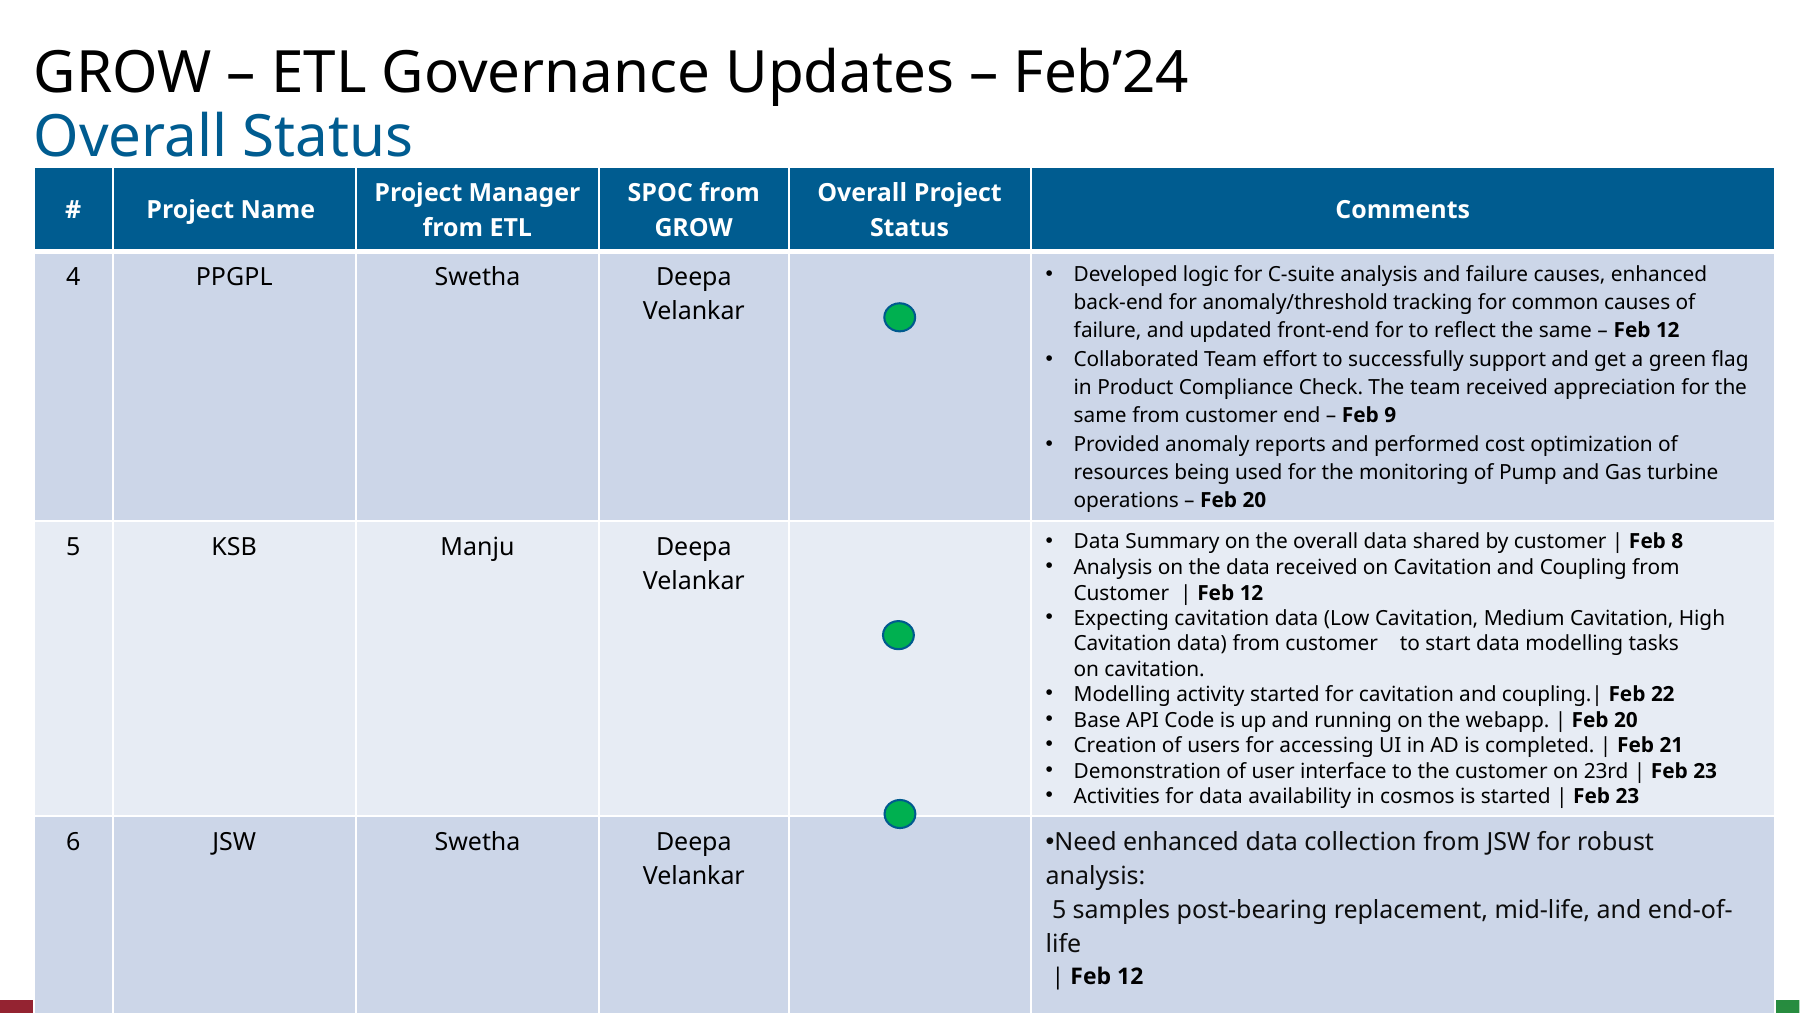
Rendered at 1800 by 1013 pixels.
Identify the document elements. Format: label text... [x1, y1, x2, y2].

text_box [883, 302, 917, 333]
table_cell Manju [357, 522, 598, 815]
table_cell Swetha [357, 817, 598, 1013]
table_cell 5 [35, 522, 112, 815]
table_cell KSB [114, 522, 355, 815]
text_box [883, 798, 917, 830]
table_cell Data Summary on the overall data shared by customer | Feb 8 Analysis on the data received on Cavitation and Coupling from Customer | Feb 12 Expecting cavitation data (Low Cavitation, Medium Cavitation, High Cavitation data) from customer to start data modelling tasks on cavitation. Modelling activity started for cavitation and coupling.| Feb 22 Base API Code is up and running on the webapp. | Feb 20 Creation of users for accessing UI in AD is completed. | Feb 21 Demonstration of user interface to the customer on 23rd | Feb 23 Activities for data availability in cosmos is started | Feb 23 [1032, 522, 1774, 815]
table_header Project Name [114, 168, 355, 249]
table_cell JSW [114, 817, 355, 1013]
picture [1776, 1000, 1800, 1013]
table_cell [790, 522, 1030, 815]
table_header SPOC from GROW [600, 168, 788, 249]
table_header # [35, 168, 112, 249]
table_cell Deepa Velankar [600, 817, 788, 1013]
table_cell [790, 254, 1030, 520]
list GROW – ETL Governance Updates – Feb’24 [33, 42, 1766, 107]
table_cell Deepa Velankar [600, 522, 788, 815]
table_cell PPGPL [114, 254, 355, 520]
table_cell Developed logic for C-suite analysis and failure causes, enhanced back-end for anomaly/threshold tracking for common causes of failure, and updated front-end for to reflect the same – Feb 12 Collaborated Team effort to successfully support and get a green flag in Product Compliance Check. The team received appreciation for the same from customer end – Feb 9 Provided anomaly reports and performed cost optimization of resources being used for the monitoring of Pump and Gas turbine operations – Feb 20 [1032, 254, 1774, 520]
title Overall Status [33, 107, 1766, 166]
table_cell 6 [35, 817, 112, 1013]
table_header Project Manager from ETL [357, 168, 598, 249]
table_cell Need enhanced data collection from JSW for robust analysis: 5 samples post-bearing replacement, mid-life, and end-of-life | Feb 12 [1032, 817, 1774, 1013]
table_cell 4 [35, 254, 112, 520]
table_cell [790, 817, 1030, 1013]
table_header Comments [1032, 168, 1774, 249]
table_cell Swetha [357, 254, 598, 520]
table_header Overall Project Status [790, 168, 1030, 249]
table_cell Deepa Velankar [600, 254, 788, 520]
picture [0, 1000, 33, 1013]
text_box [881, 620, 915, 651]
